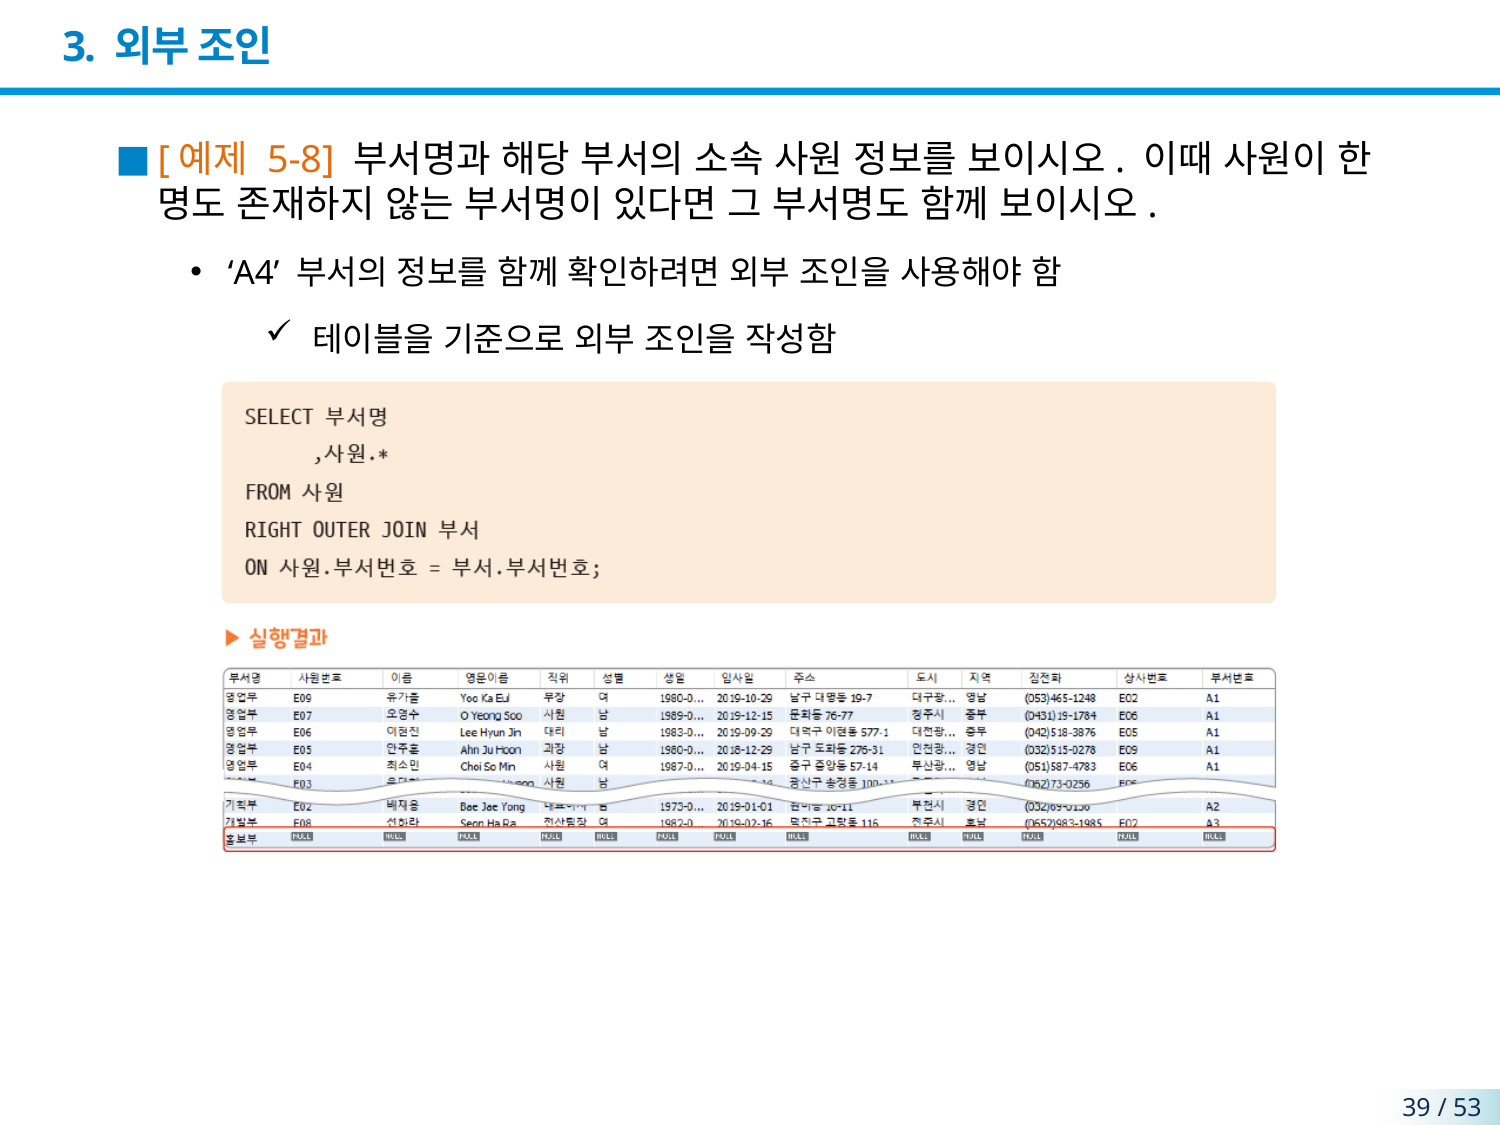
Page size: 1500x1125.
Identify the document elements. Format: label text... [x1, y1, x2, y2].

list [예제 5-8] 부서명과 해당 부서의 소속 사원 정보를 보이시오. 이때 사원이 한 명도 존재하지 않는 부서명이 있다면 그 부서명도 함께 보이시오. ‘A4’ 부서의 정보를 함께 확인하려면 외부 조인을 사용해야 함 테이블을 기준으로 외부 조인을 작성함 [100, 127, 1459, 1050]
title 3. 외부 조인 [47, 5, 1325, 84]
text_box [217, 377, 1282, 858]
